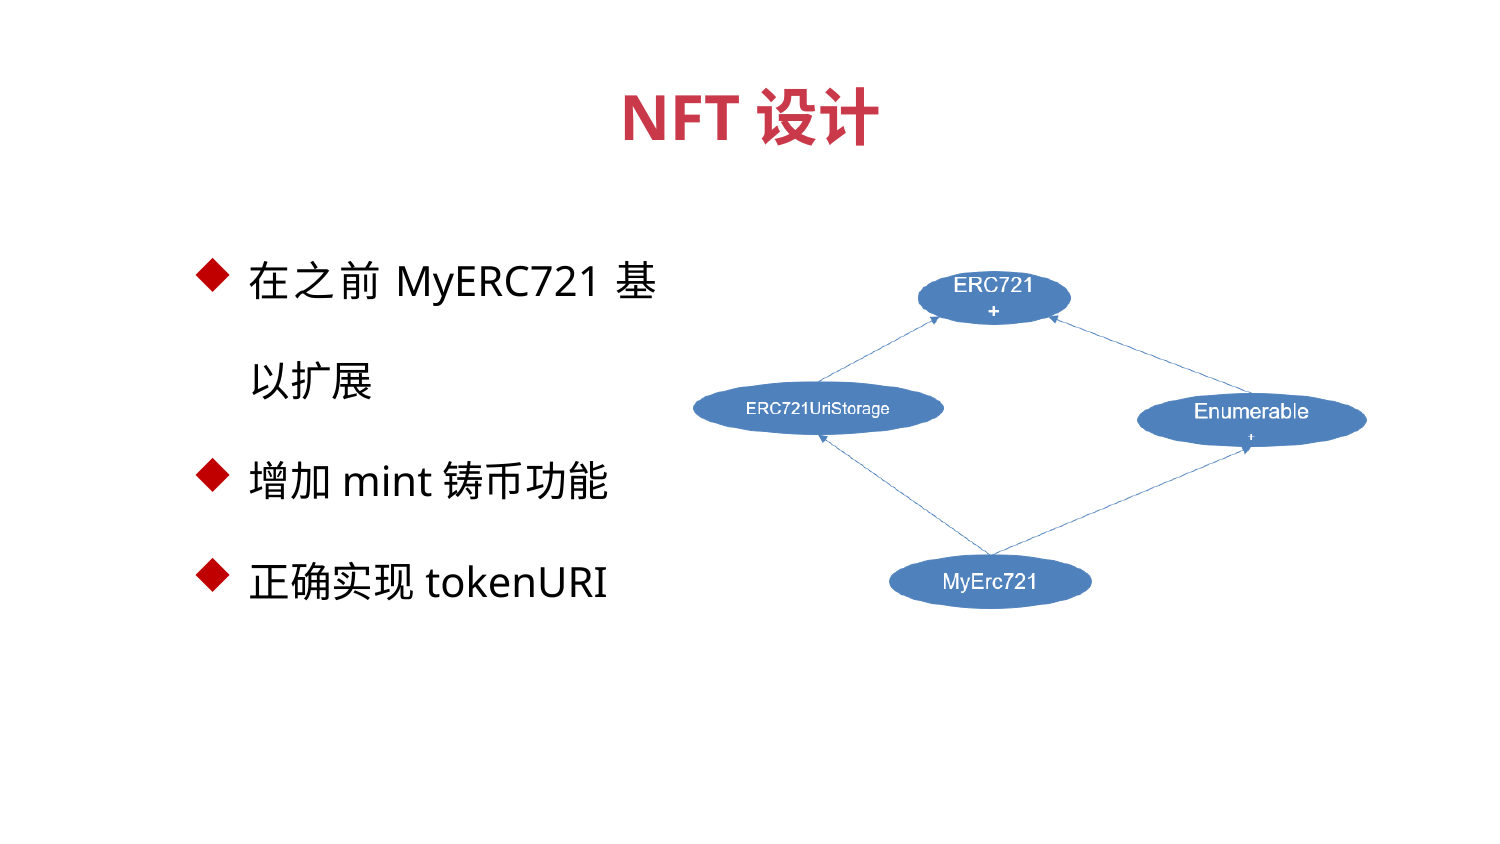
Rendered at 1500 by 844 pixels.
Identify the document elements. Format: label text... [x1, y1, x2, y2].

picture [655, 232, 1408, 641]
text_box 在之前MyERC721基础上加以扩展 增加mint铸币功能 正确实现tokenURI [133, 338, 655, 422]
text_box NFT设计 [604, 70, 896, 161]
